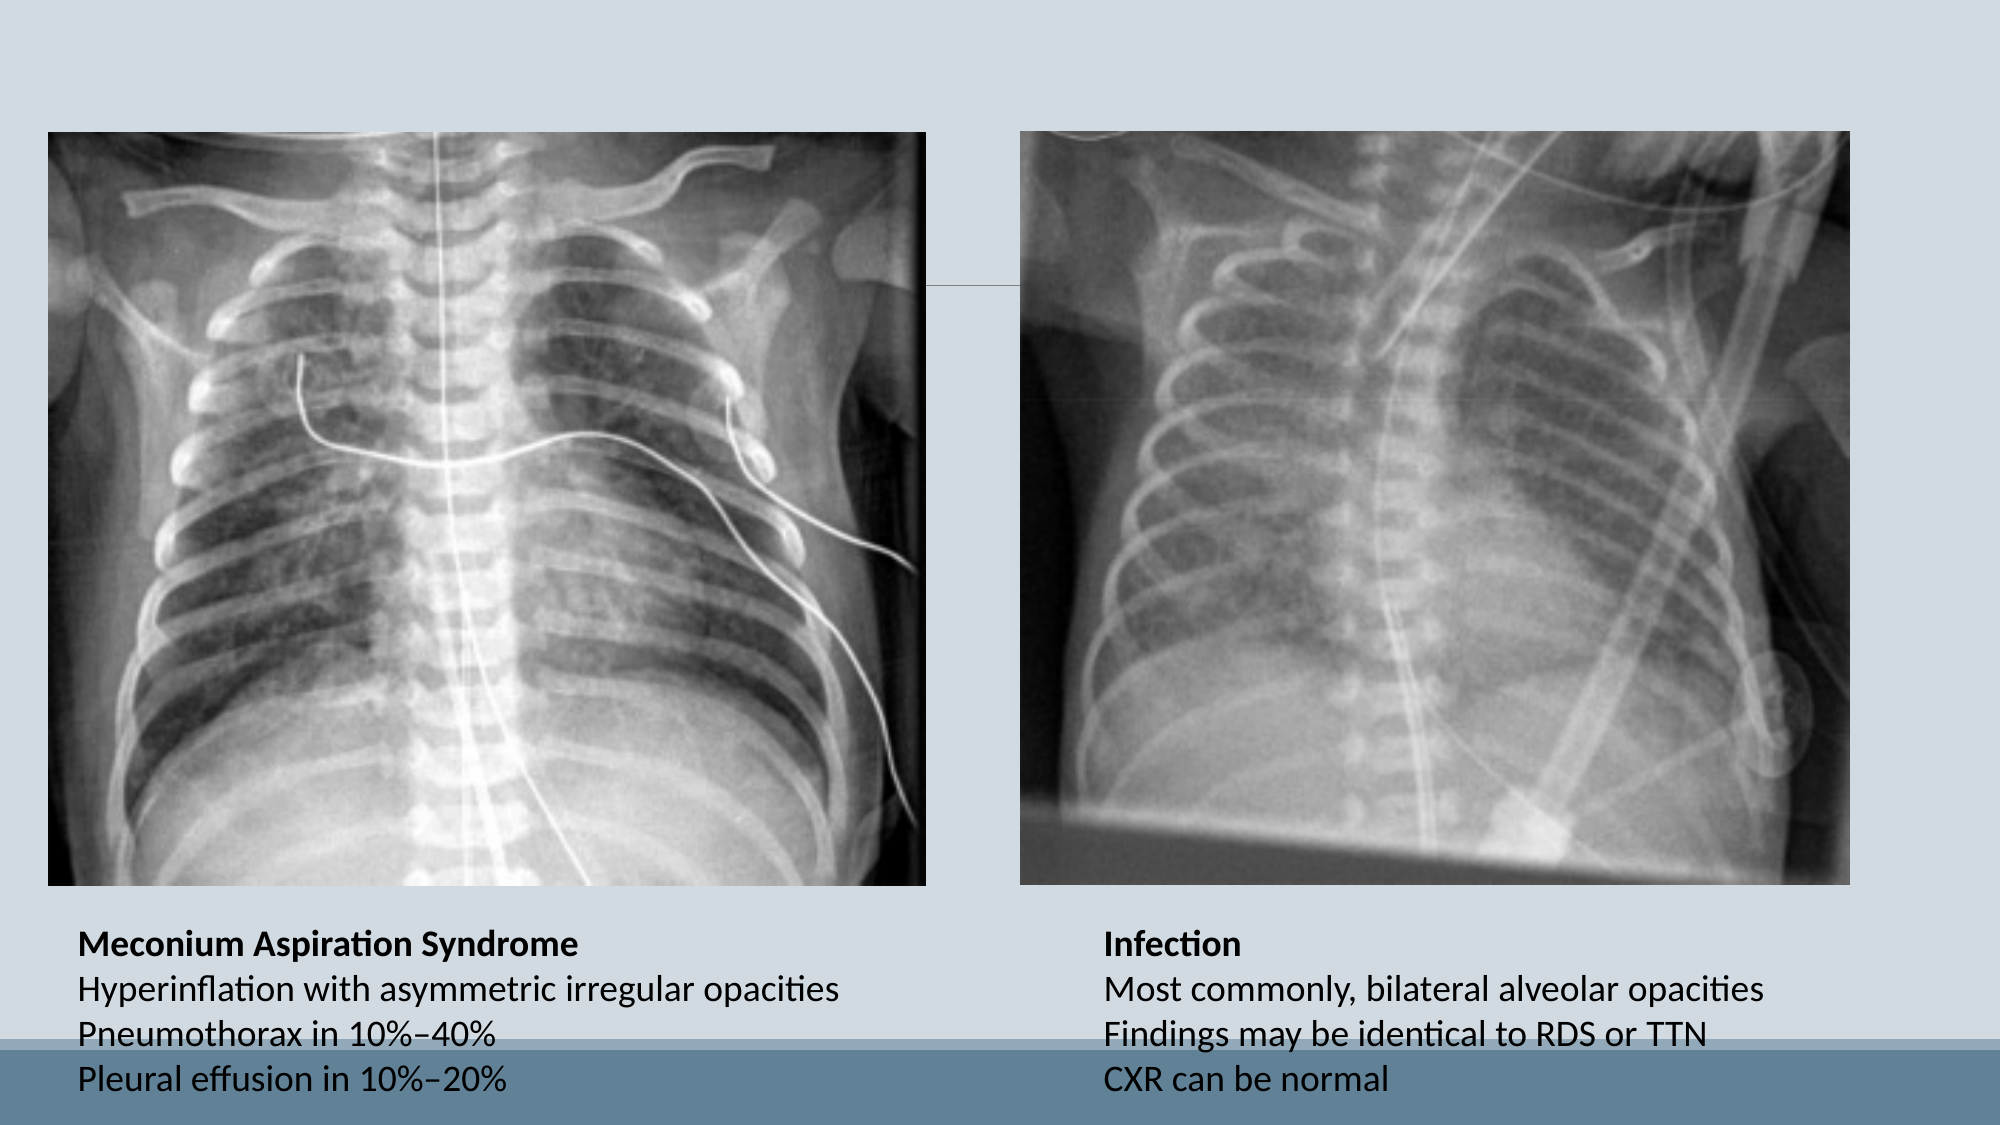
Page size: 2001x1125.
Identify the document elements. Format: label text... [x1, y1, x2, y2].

picture [1019, 130, 1851, 886]
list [48, 131, 926, 886]
text_box Infection Most commonly, bilateral alveolar opacities Findings may be identical to RDS or TTN CXR can be normal [1088, 911, 1817, 1107]
text_box Meconium Aspiration Syndrome Hyperinflation with asymmetric irregular opacities Pneumothorax in 10%–40% Pleural effusion in 10%–20% [62, 911, 893, 1107]
